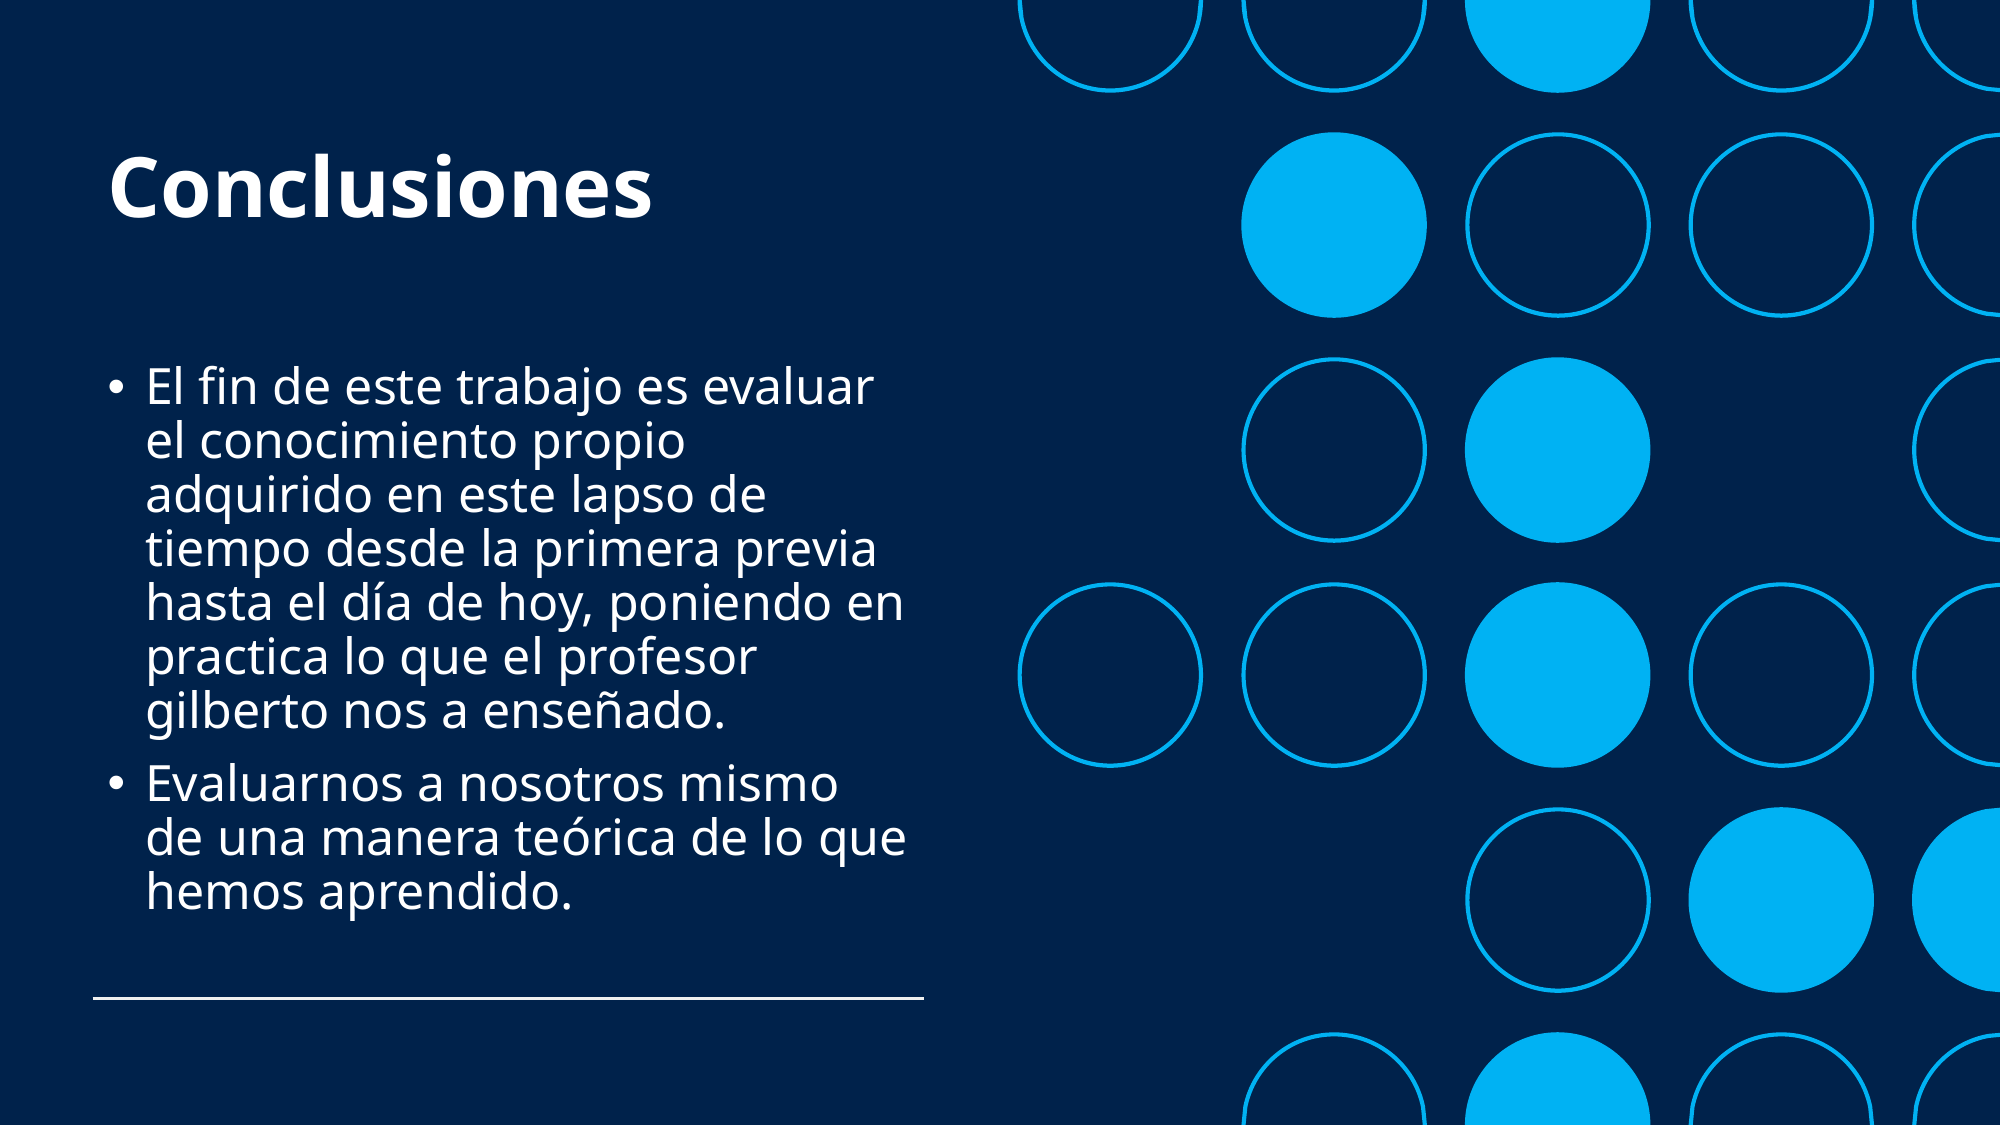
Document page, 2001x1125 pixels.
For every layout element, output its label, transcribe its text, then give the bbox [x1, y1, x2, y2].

list El fin de este trabajo es evaluar el conocimiento propio adquirido en este lapso de tiempo desde la primera previa hasta el día de hoy, poniendo en practica lo que el profesor gilberto nos a enseñado. Evaluarnos a nosotros mismo de una manera teórica de lo que hemos aprendido. [92, 354, 924, 946]
title Conclusiones [92, 126, 924, 335]
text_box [1017, 0, 2000, 1125]
text_box [0, 0, 1017, 1125]
